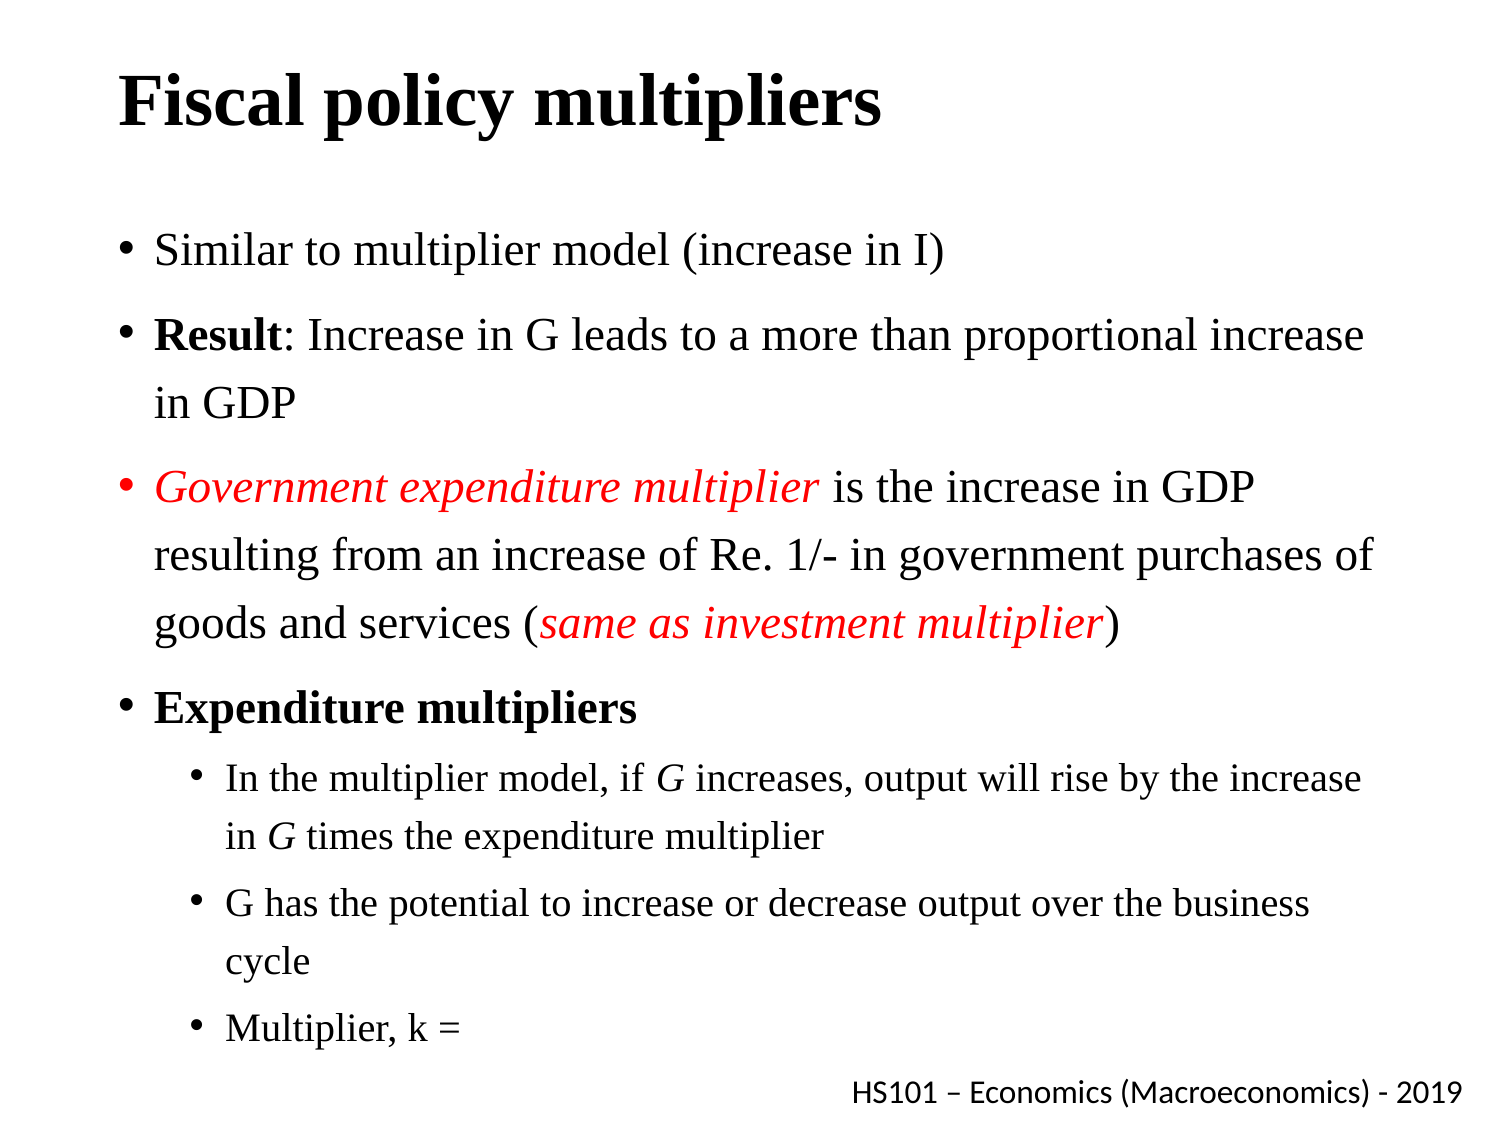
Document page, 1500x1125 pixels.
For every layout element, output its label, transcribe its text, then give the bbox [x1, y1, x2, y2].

text_box HS101 – Economics (Macroeconomics) - 2019 [837, 1062, 1497, 1125]
title Fiscal policy multipliers [103, 52, 1397, 150]
